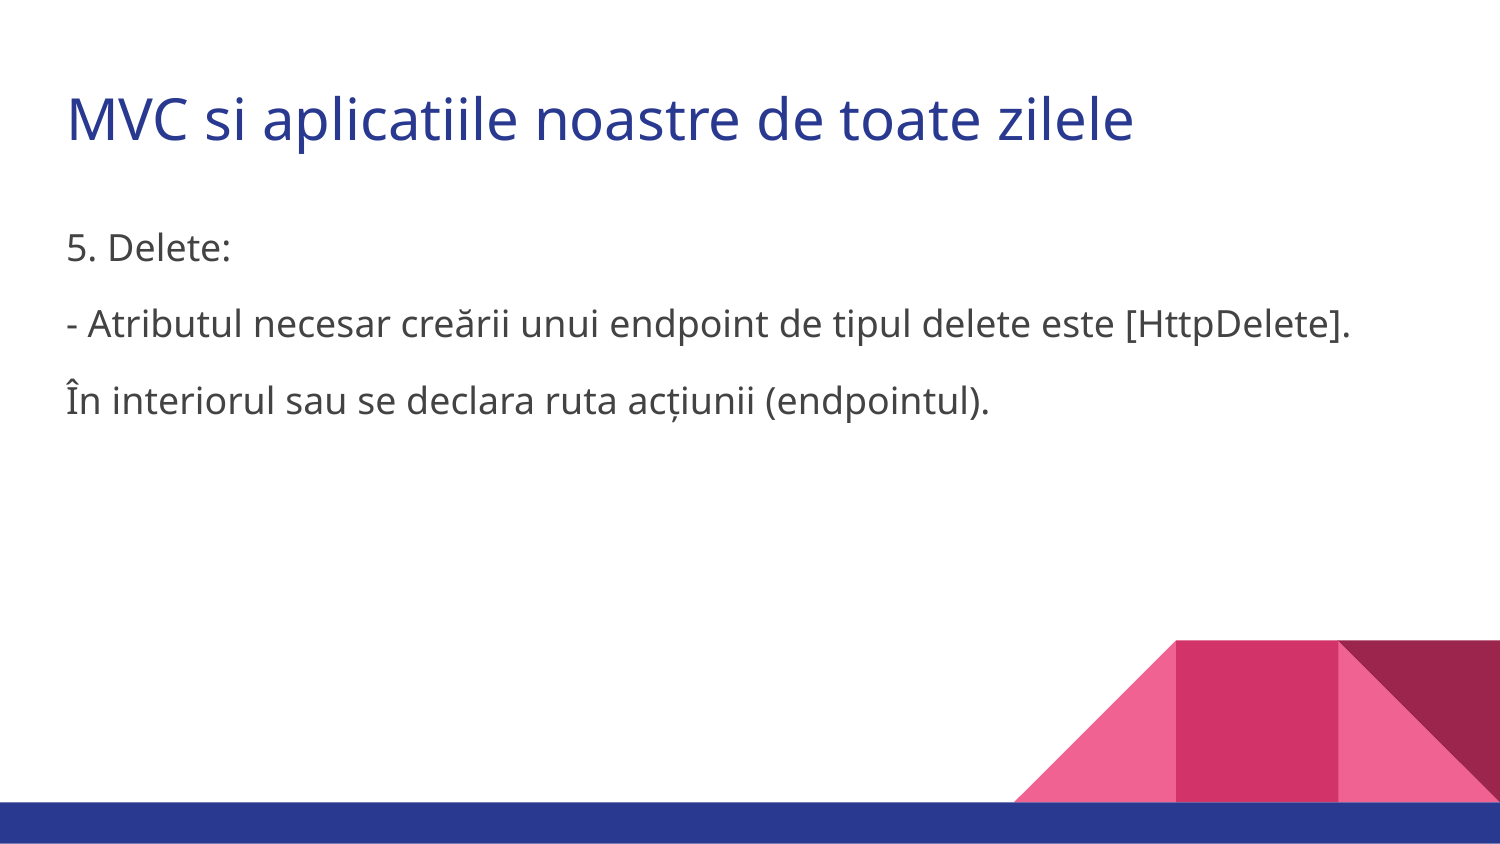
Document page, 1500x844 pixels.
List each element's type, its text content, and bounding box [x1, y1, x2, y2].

title MVC si aplicatiile noastre de toate zilele [51, 67, 1449, 167]
list 5. Delete: - Atributul necesar creării unui endpoint de tipul delete este [HttpDelete]. În interiorul sau se declara ruta acțiunii (endpointul). [51, 201, 1500, 750]
